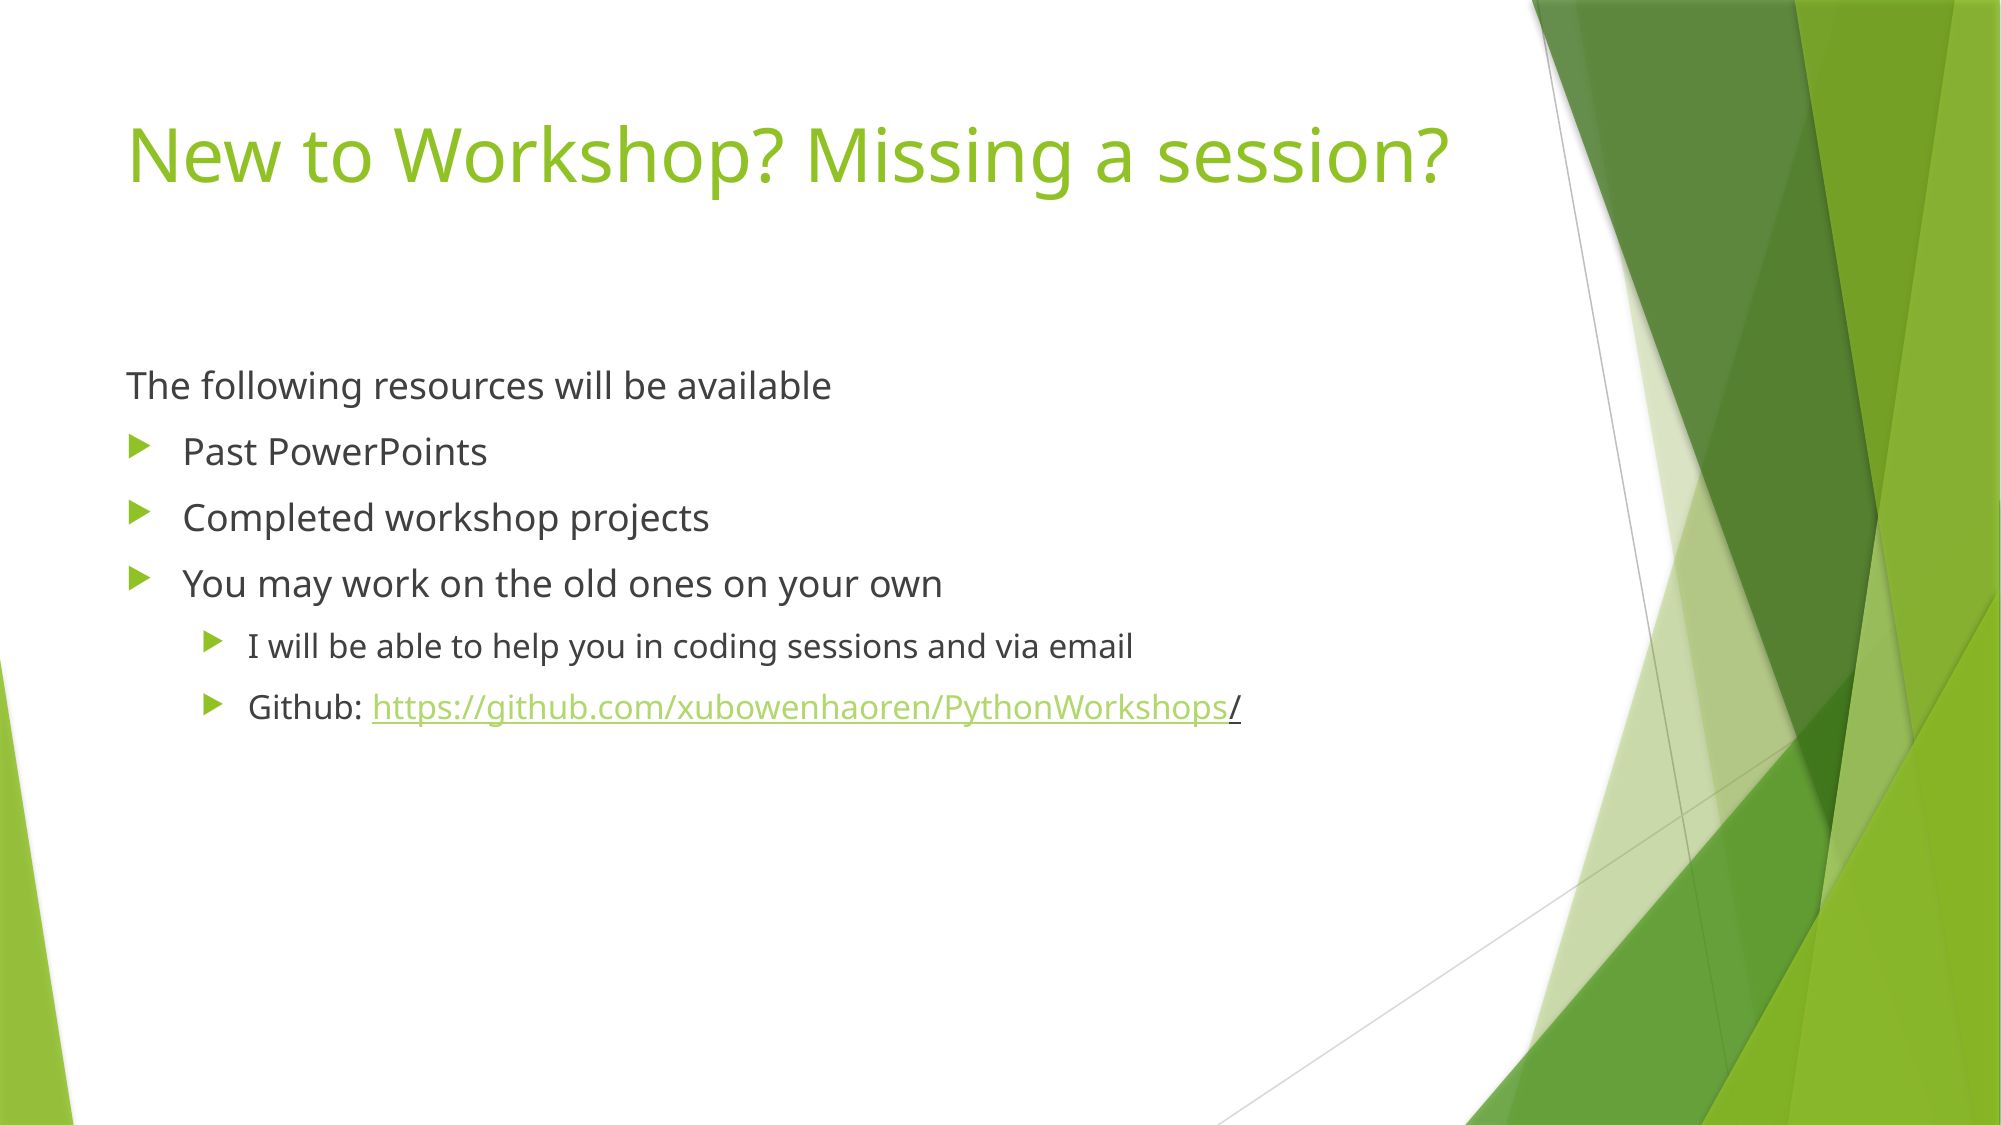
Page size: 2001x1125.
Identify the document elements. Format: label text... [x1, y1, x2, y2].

list The following resources will be available Past PowerPoints Completed workshop projects You may work on the old ones on your own I will be able to help you in coding sessions and via email Github: https://github.com/xubowenhaoren/PythonWorkshops/ [111, 354, 1522, 992]
title New to Workshop? Missing a session? [111, 99, 1522, 317]
